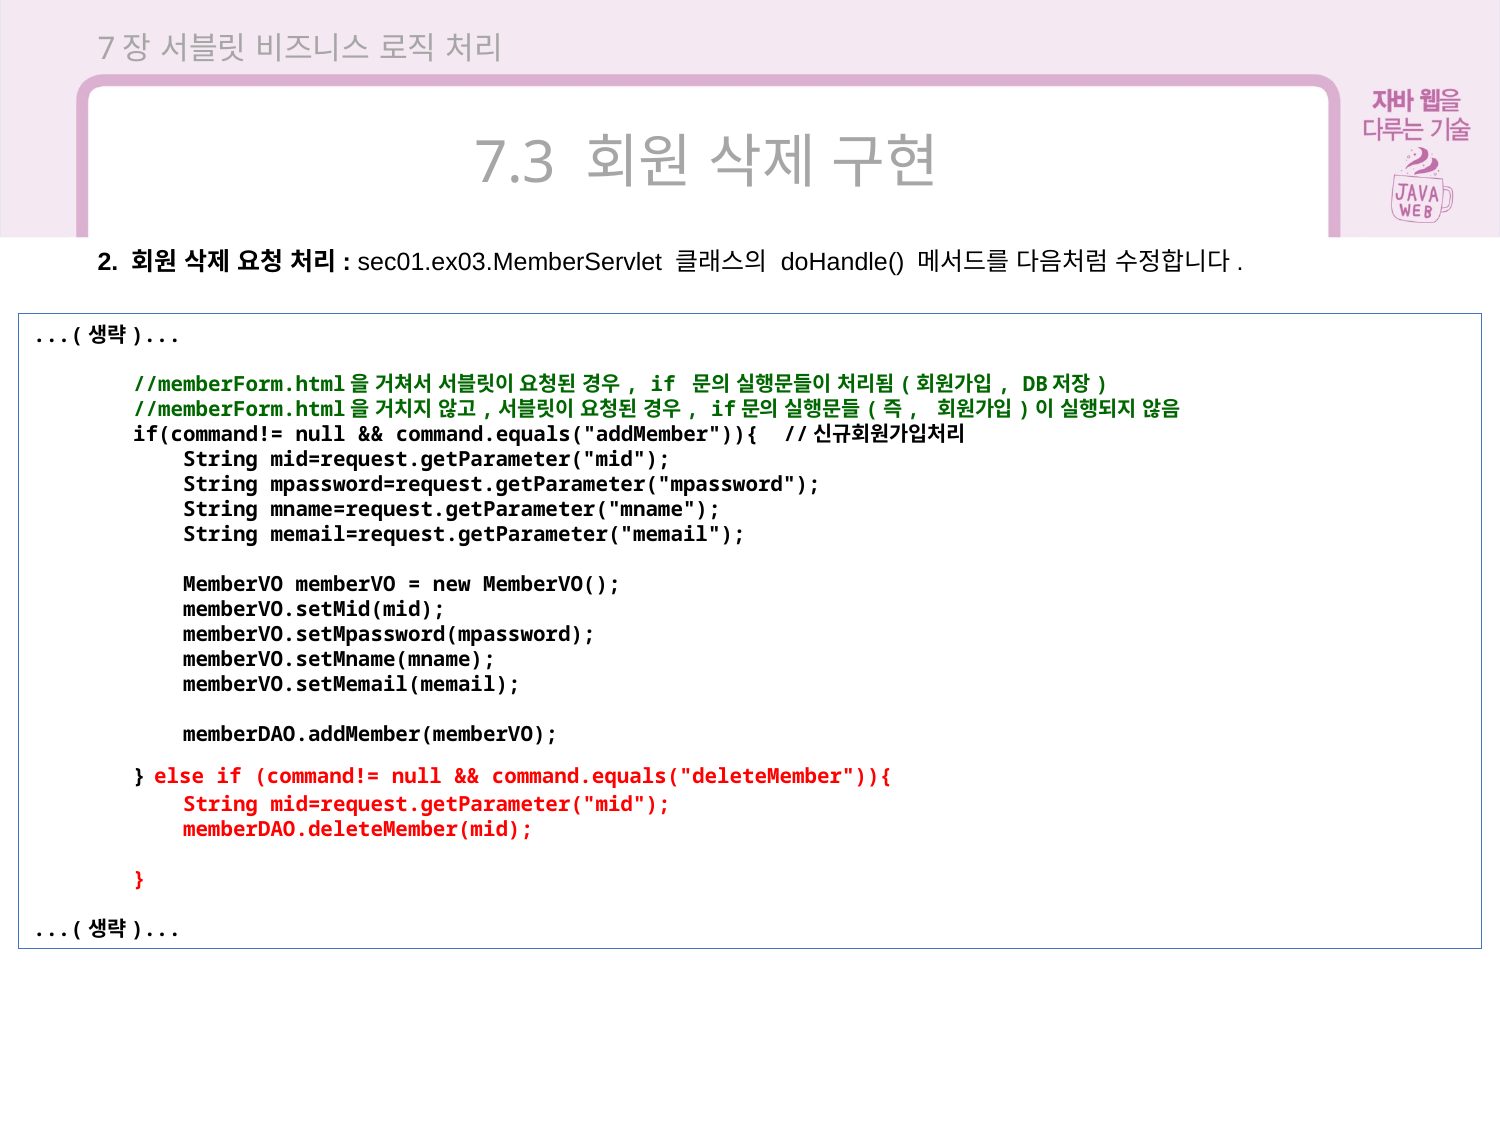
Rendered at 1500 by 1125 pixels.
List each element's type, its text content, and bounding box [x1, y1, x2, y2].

text_box 7장 서블릿 비즈니스 로직 처리 [82, 0, 1133, 74]
text_box 2. 회원 삭제 요청 처리: sec01.ex03.MemberServlet 클래스의 doHandle() 메서드를 다음처럼 수정합니다. [82, 238, 1347, 283]
picture [0, 0, 1500, 1125]
text_box ...(생략)... //memberForm.html을 거쳐서 서블릿이 요청된 경우, if 문의 실행문들이 처리됨(회원가입, DB저장) //memberForm.html을 거치지 않고,서블릿이 요청된 경우, if문의 실행문들(즉, 회원가입)이 실행되지 않음 if(command!= null && command.equals("addMember")){ //신규회원가입처리 String mid=request.getParameter("mid"); String mpassword=request.getParameter("mpassword"); String mname=request.getParameter("mname"); String memail=request.getParameter("memail"); MemberVO memberVO = new MemberVO(); memberVO.setMid(mid); memberVO.setMpassword(mpassword); memberVO.setMname(mname); memberVO.setMemail(memail); memberDAO.addMember(memberVO); } else if (command!= null && command.equals("deleteMember")){ String mid=request.getParameter("mid"); memberDAO.deleteMember(mid); } ...(생략)... [18, 313, 1482, 949]
text_box 7.3 회원 삭제 구현 [82, 117, 1331, 202]
